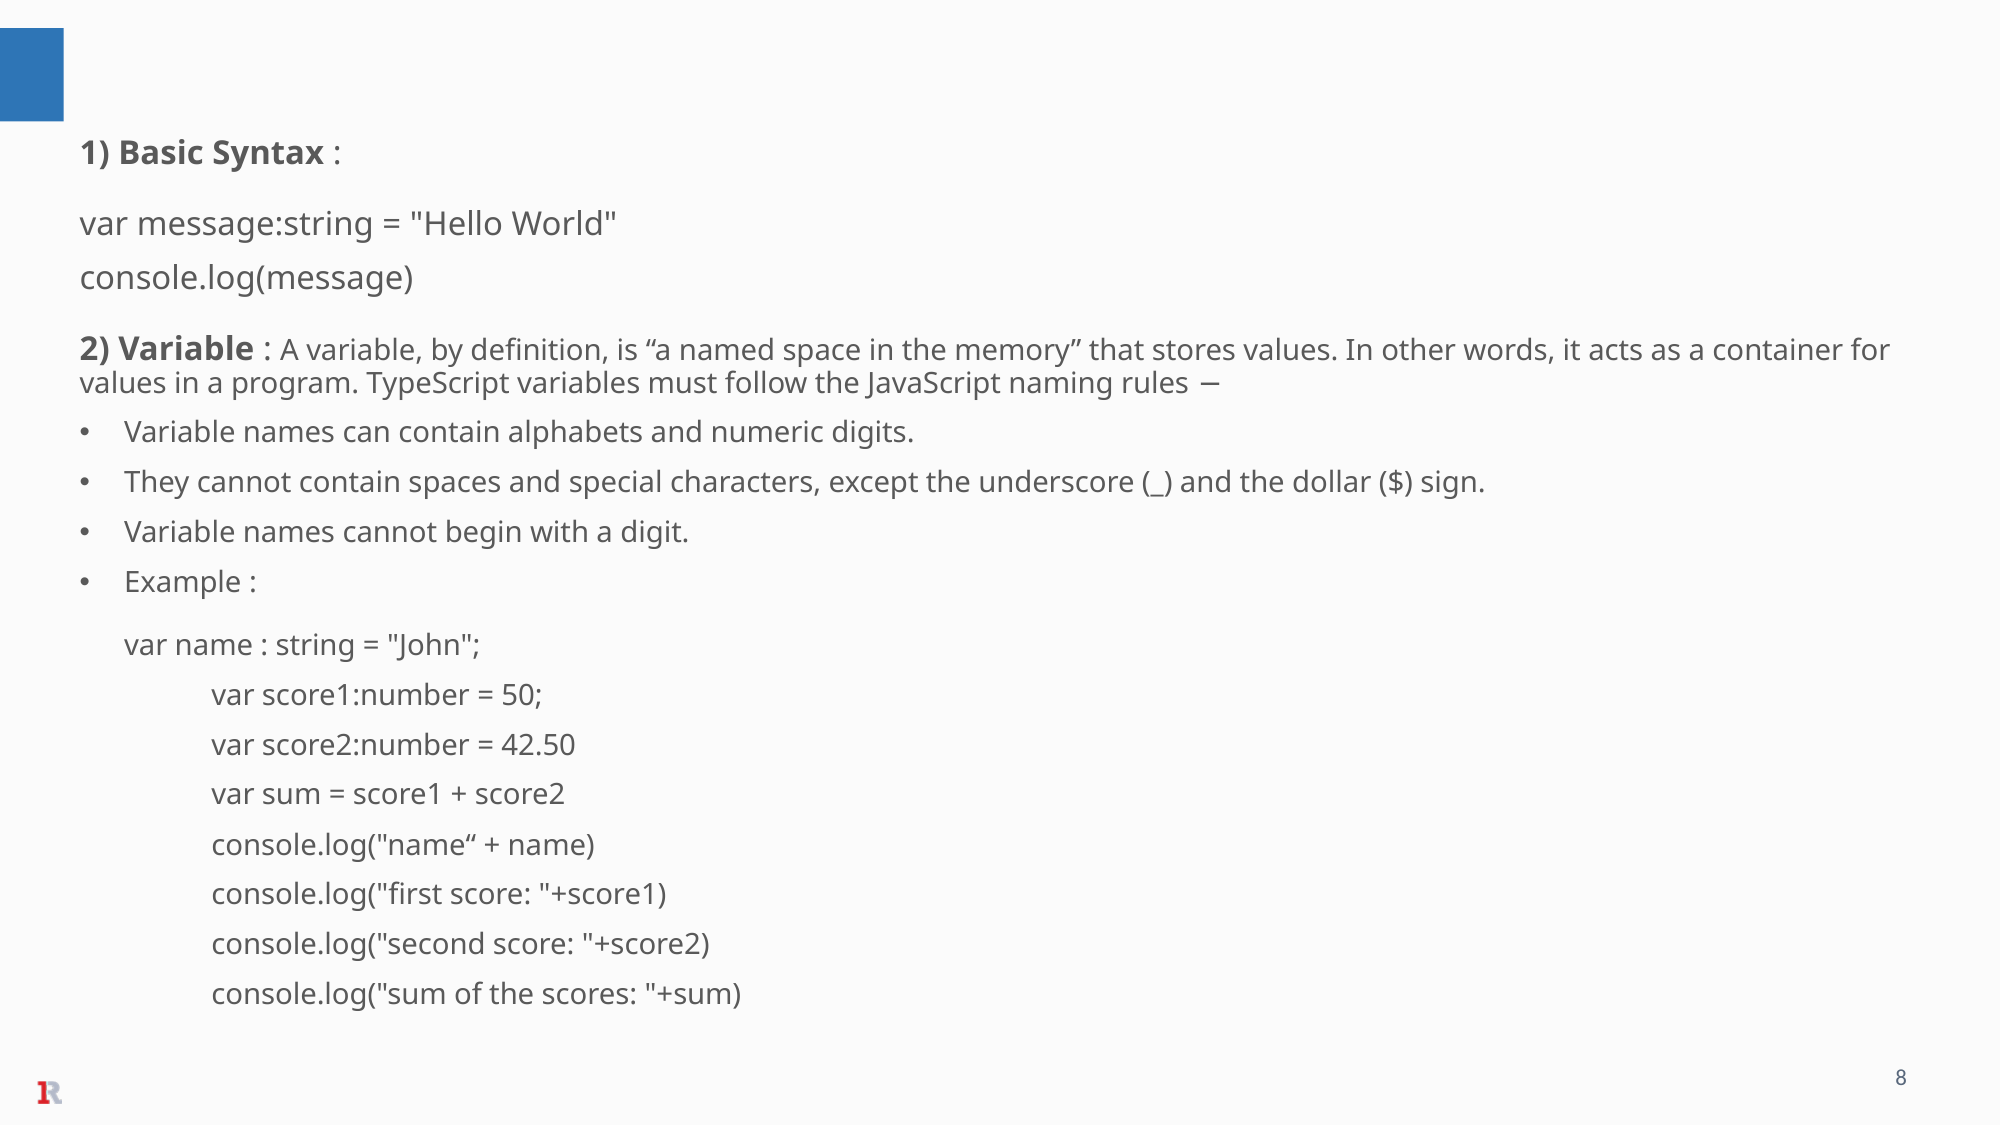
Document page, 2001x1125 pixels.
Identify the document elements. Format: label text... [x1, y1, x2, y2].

list 1) Basic Syntax : var message:string = "Hello World" console.log(message) 2) Variable : A variable, by definition, is “a named space in the memory” that stores values. In other words, it acts as a container for values in a program. TypeScript variables must follow the JavaScript naming rules − Variable names can contain alphabets and numeric digits. They cannot contain spaces and special characters, except the underscore (_) and the dollar ($) sign. Variable names cannot begin with a digit. Example : var name : string = "John"; var score1:number = 50; var score2:number = 42.50 var sum = score1 + score2 console.log("name“ + name) console.log("first score: "+score1) console.log("second score: "+score2) console.log("sum of the scores: "+sum) [64, 128, 1942, 1027]
picture [26, 1081, 62, 1104]
